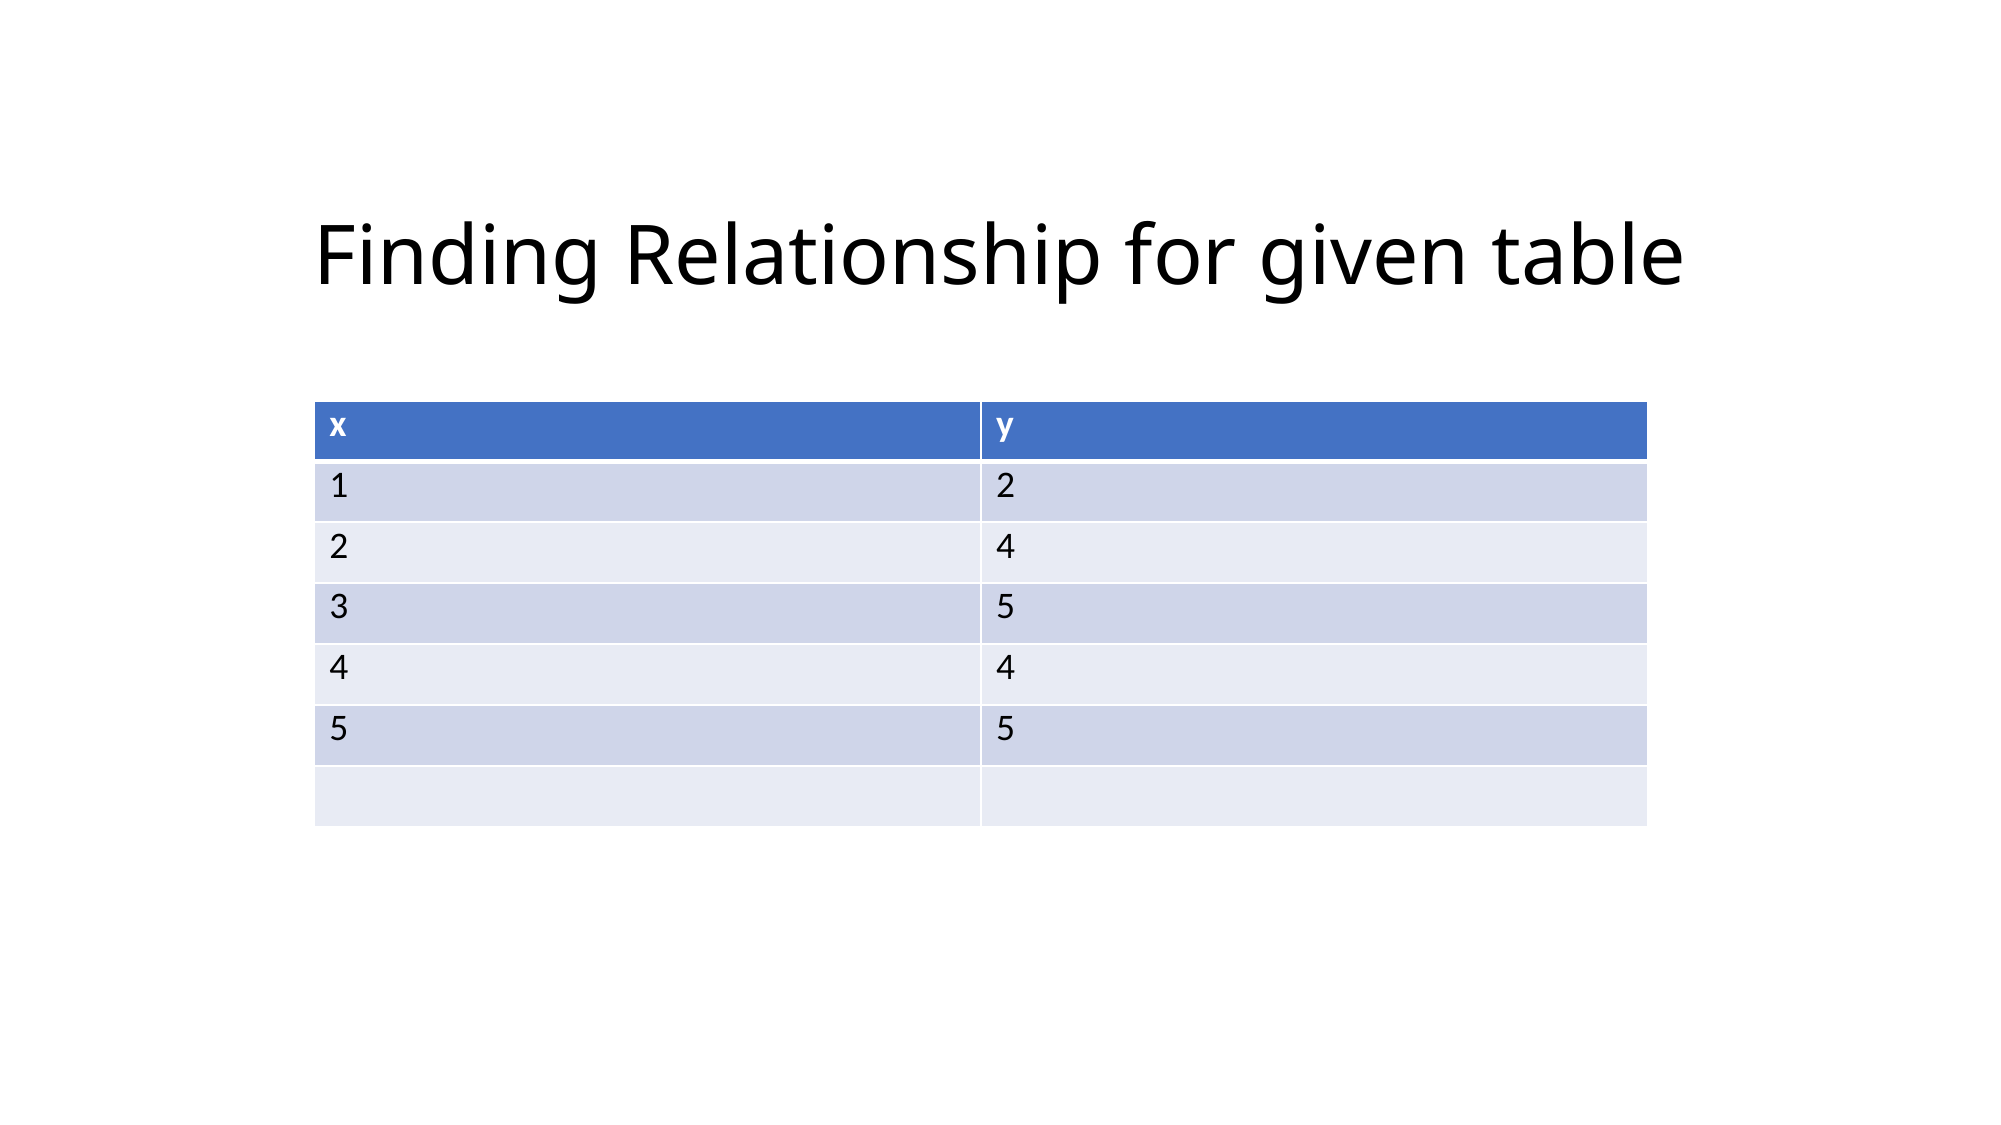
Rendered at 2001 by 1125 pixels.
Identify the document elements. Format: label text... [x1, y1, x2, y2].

title Finding Relationship for given table [249, 184, 1750, 310]
table_header x [315, 402, 980, 459]
table_cell [315, 767, 980, 826]
table_header y [982, 402, 1647, 459]
table_cell 4 [982, 523, 1647, 582]
table_cell 5 [982, 584, 1647, 643]
table_cell 2 [315, 523, 980, 582]
table_cell 4 [982, 645, 1647, 704]
table_cell 1 [315, 464, 980, 521]
table_cell 4 [315, 645, 980, 704]
table_cell 3 [315, 584, 980, 643]
table_cell 2 [982, 464, 1647, 521]
table_cell [982, 767, 1647, 826]
table_cell 5 [315, 706, 980, 765]
table_cell 5 [982, 706, 1647, 765]
